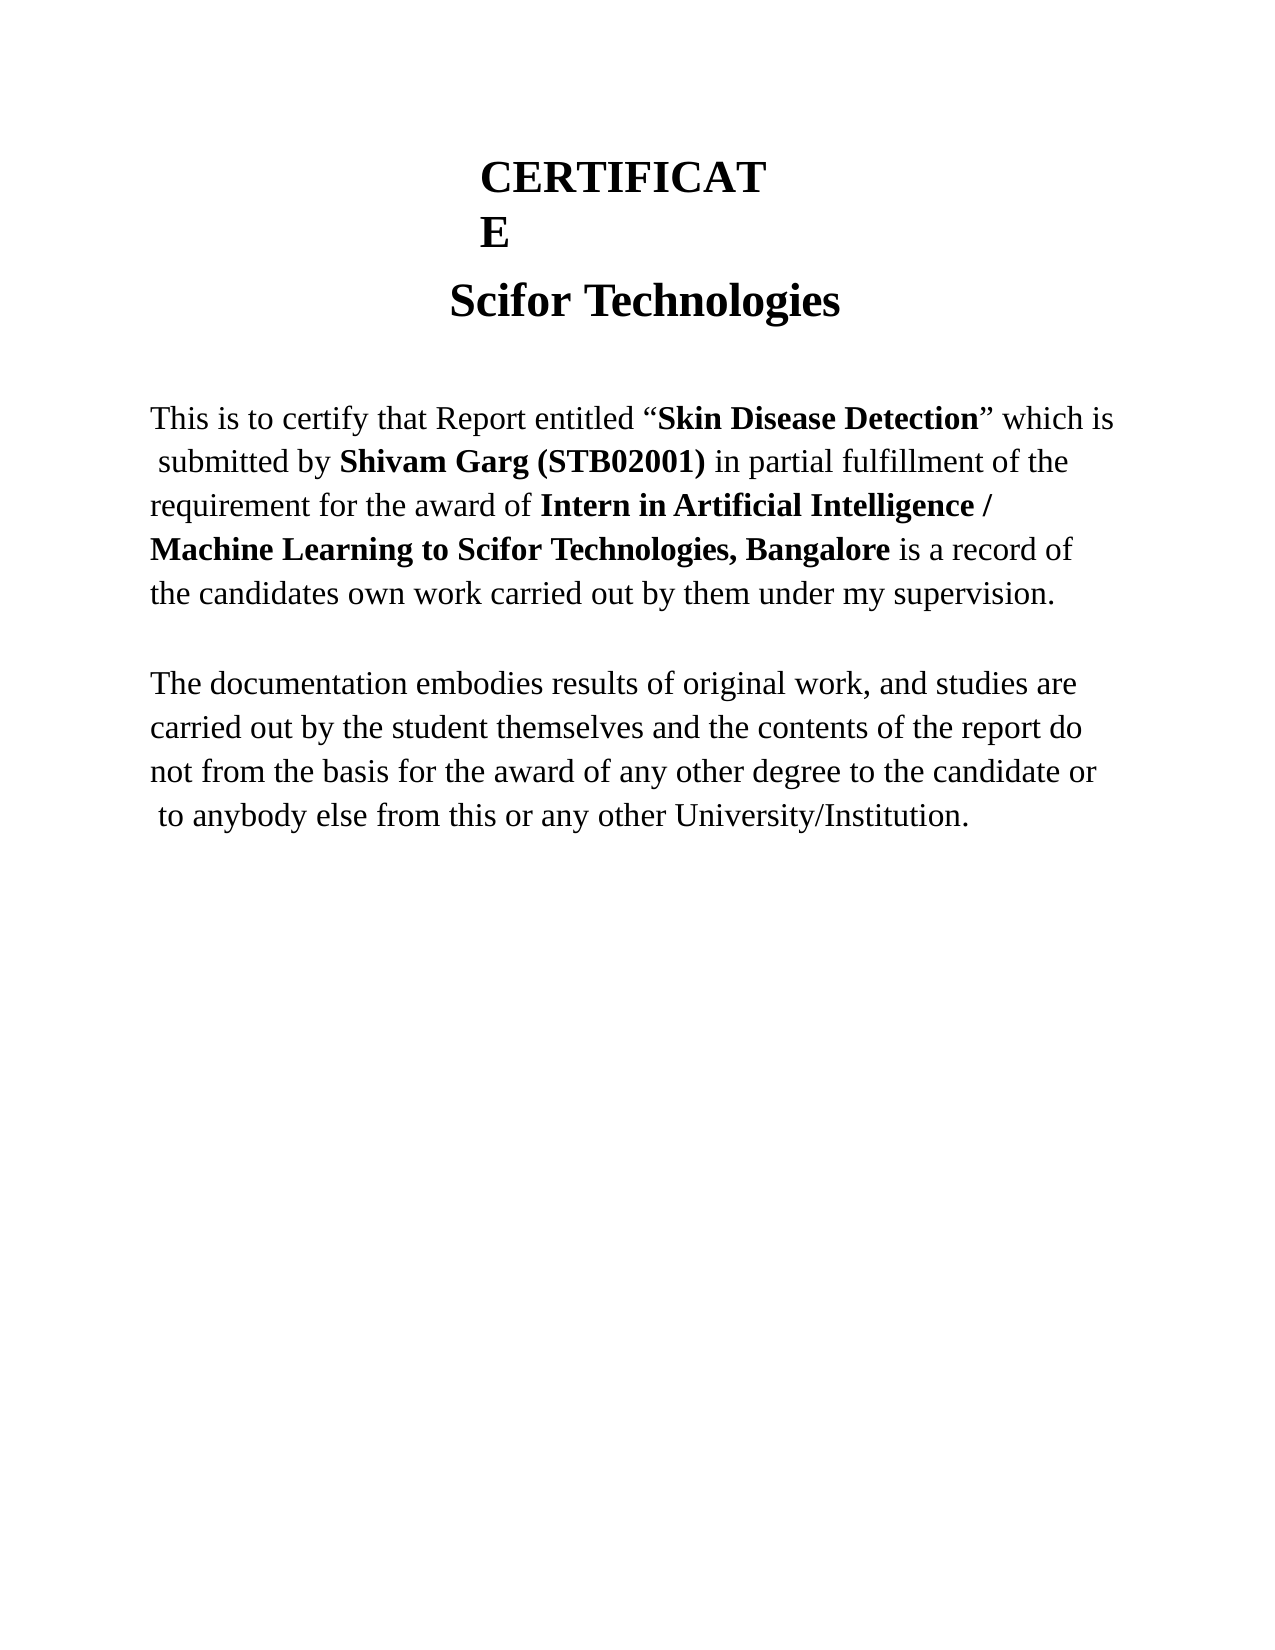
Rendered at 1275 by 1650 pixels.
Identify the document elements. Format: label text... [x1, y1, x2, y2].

text_box CERTIFICATE [477, 145, 796, 258]
title Scifor Technologies [427, 266, 848, 389]
text_box This is to certify that Report entitled “Skin Disease Detection” which is submitted by Shivam Garg (STB02001) in partial fulfillment of the requirement for the award of Intern in Artificial Intelligence / Machine Learning to Scifor Technologies, Bangalore is a record of the candidates own work carried out by them under my supervision. The documentation embodies results of original work, and studies are carried out by the student themselves and the contents of the report do not from the basis for the award of any other degree to the candidate or to anybody else from this or any other University/Institution. [147, 389, 1118, 833]
